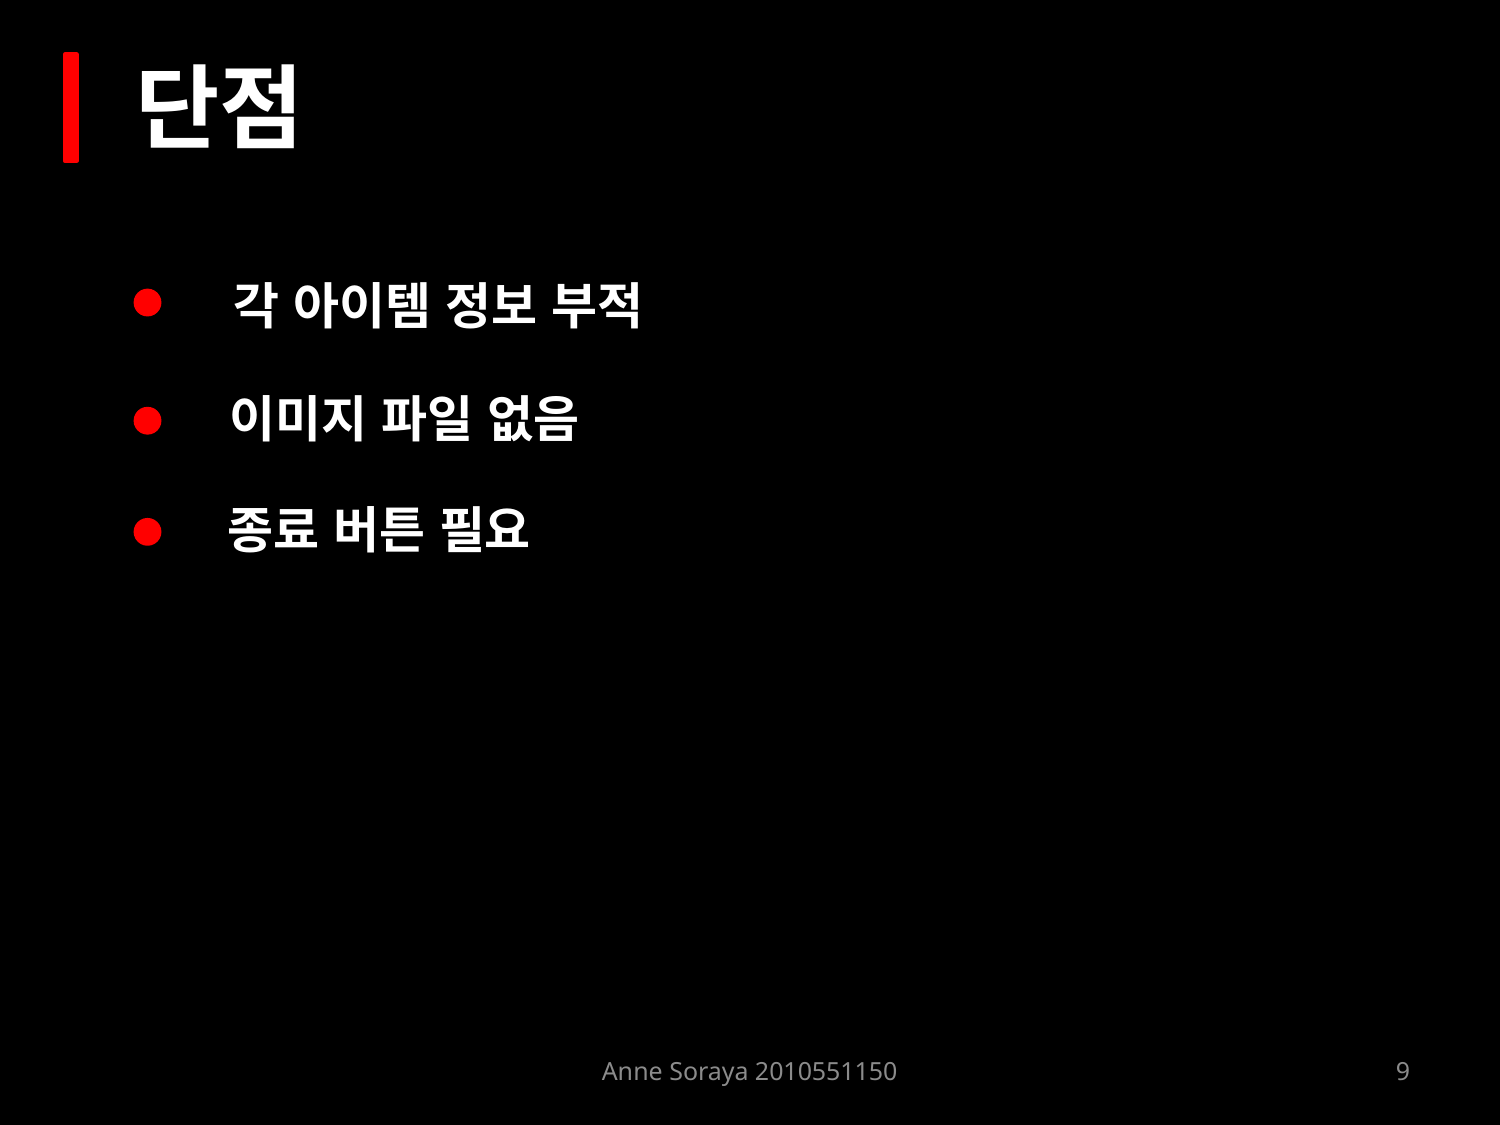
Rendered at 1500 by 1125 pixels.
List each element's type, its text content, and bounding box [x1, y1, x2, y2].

footer Anne Soraya 2010551150 [512, 1042, 988, 1103]
text_box 각 아이템 정보 부적 [218, 267, 659, 342]
text_box [63, 52, 79, 163]
text_box [133, 406, 162, 435]
text_box [133, 517, 162, 546]
text_box 단점 [120, 42, 320, 168]
text_box 이미지 파일 없음 [214, 380, 595, 456]
slide_number 9 [1074, 1042, 1425, 1103]
text_box 종료 버튼 필요 [212, 491, 547, 567]
text_box [133, 288, 162, 317]
